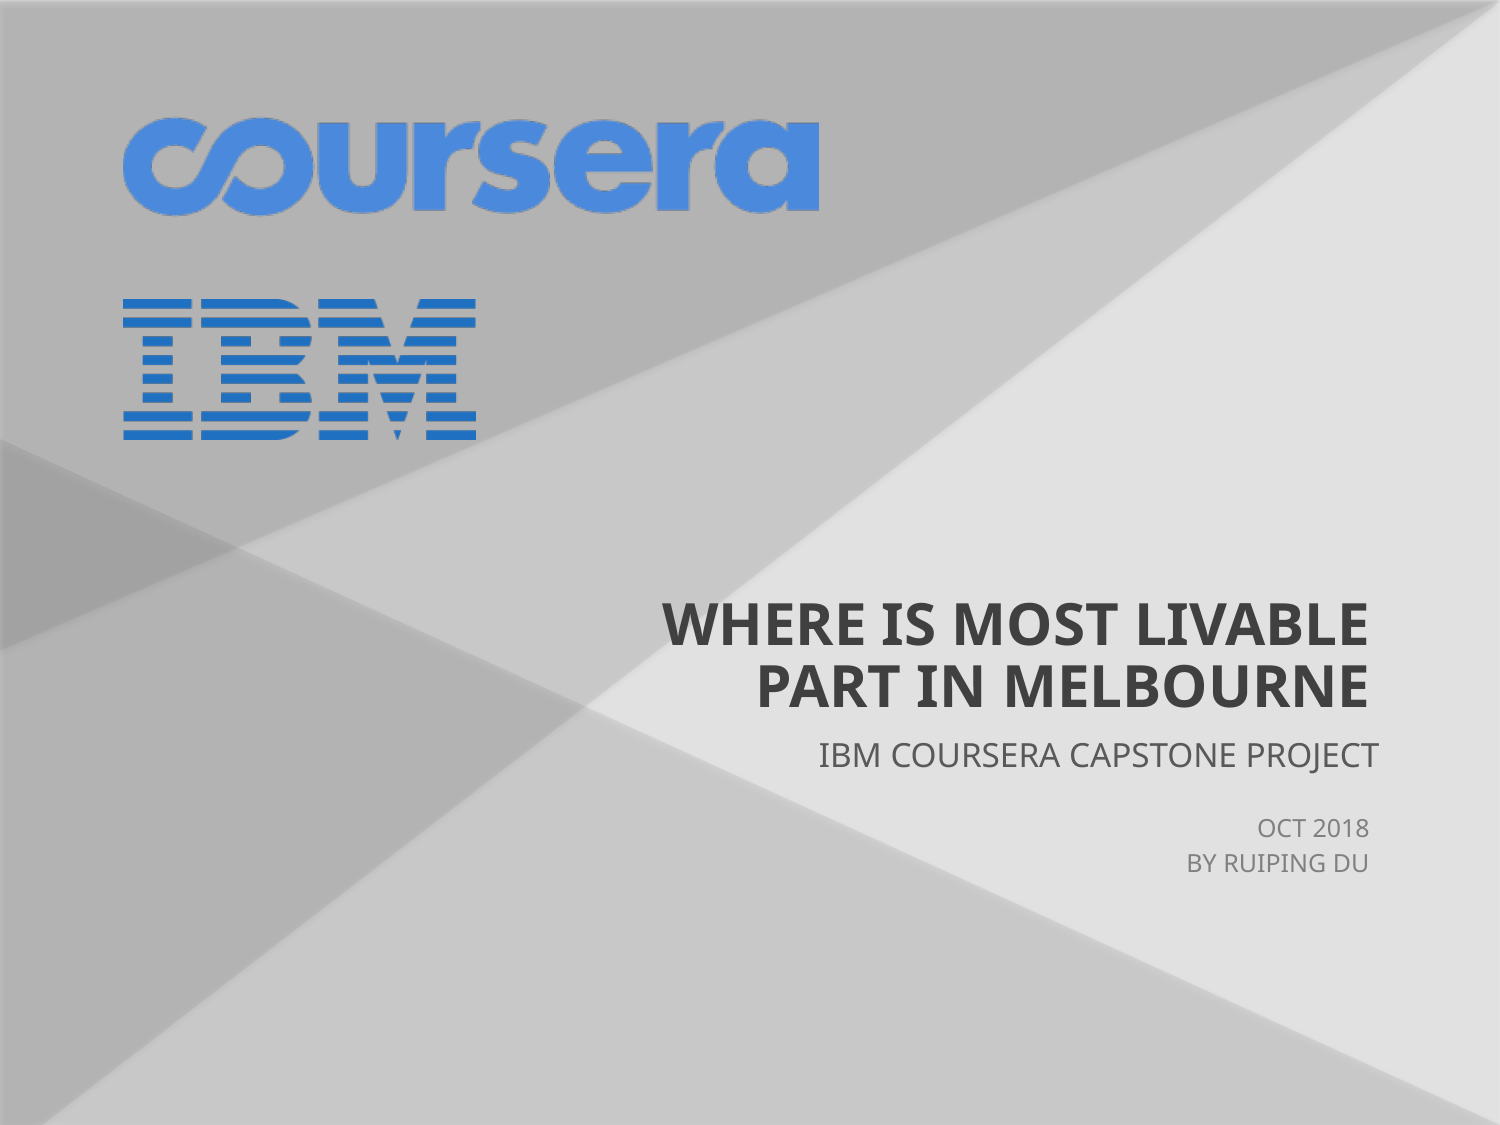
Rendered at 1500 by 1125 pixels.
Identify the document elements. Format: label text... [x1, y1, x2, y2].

picture [123, 298, 477, 441]
list IBM Coursera capstone project [570, 732, 1387, 801]
list Oct 2018 By Ruiping DU [1007, 805, 1385, 858]
list Where is most livable part in Melbourne [570, 581, 1386, 728]
picture [123, 111, 820, 222]
